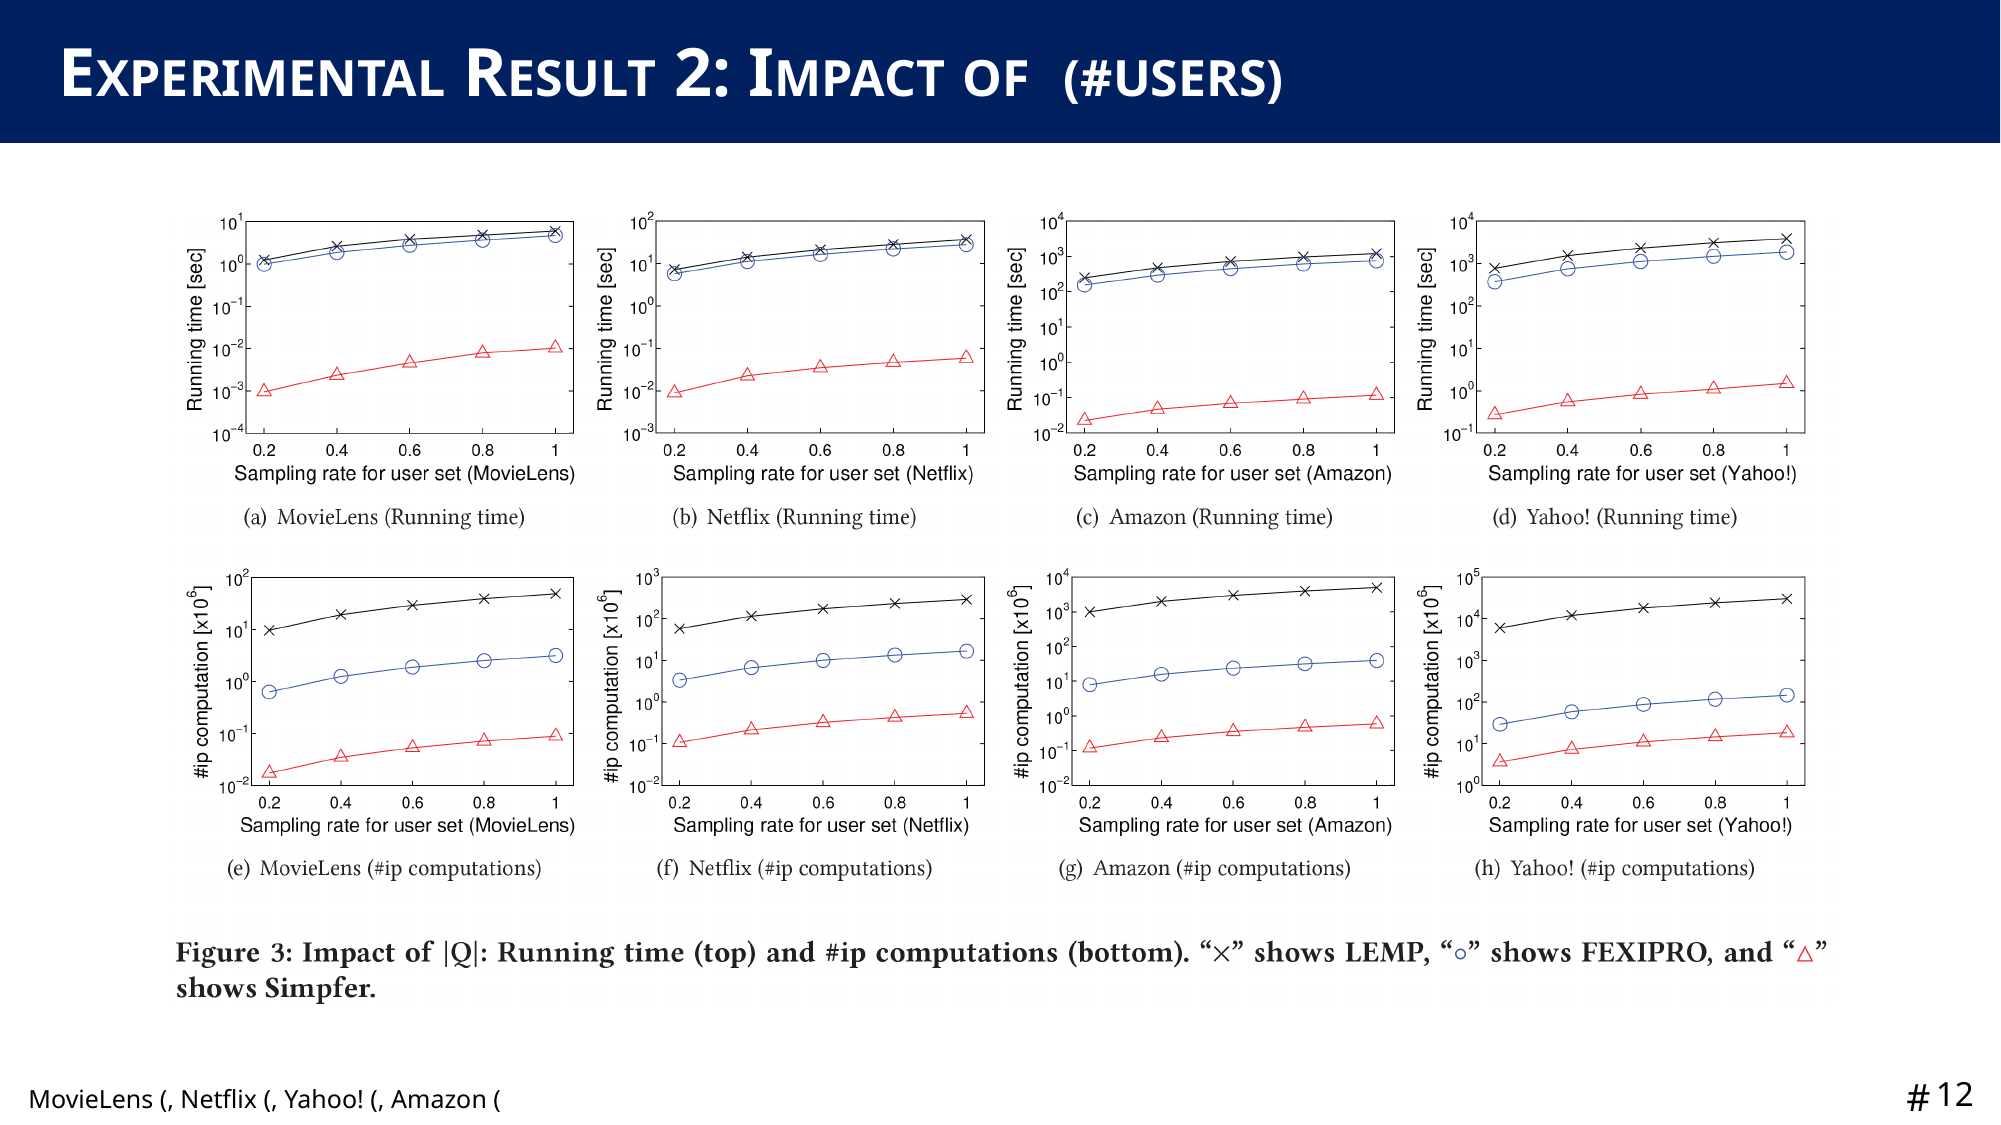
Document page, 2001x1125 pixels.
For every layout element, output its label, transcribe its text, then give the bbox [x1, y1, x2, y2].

slide_number 11 [1935, 1068, 2000, 1123]
picture [166, 209, 1834, 1005]
